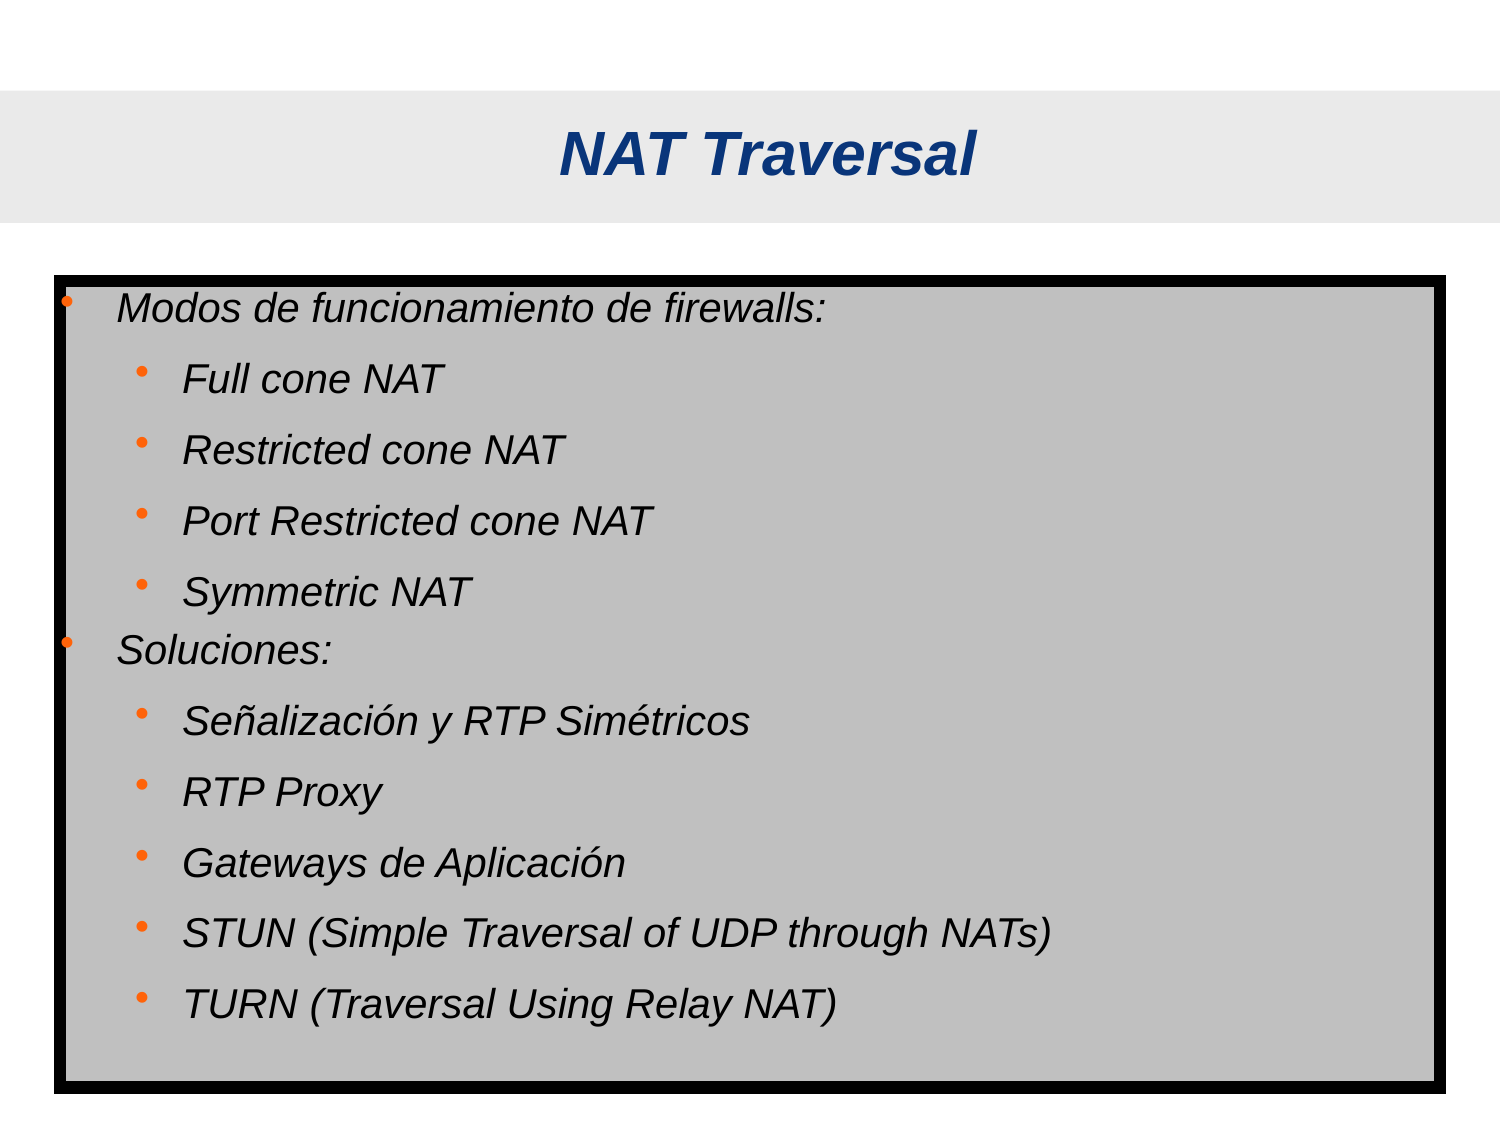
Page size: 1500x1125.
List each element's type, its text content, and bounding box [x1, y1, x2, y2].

list Modos de funcionamiento de firewalls: Full cone NAT Restricted cone NAT Port Restricted cone NAT Symmetric NAT Soluciones: Señalización y RTP Simétricos RTP Proxy Gateways de Aplicación STUN (Simple Traversal of UDP through NATs) TURN (Traversal Using Relay NAT) [60, 280, 1440, 1088]
title NAT Traversal [0, 90, 1500, 223]
